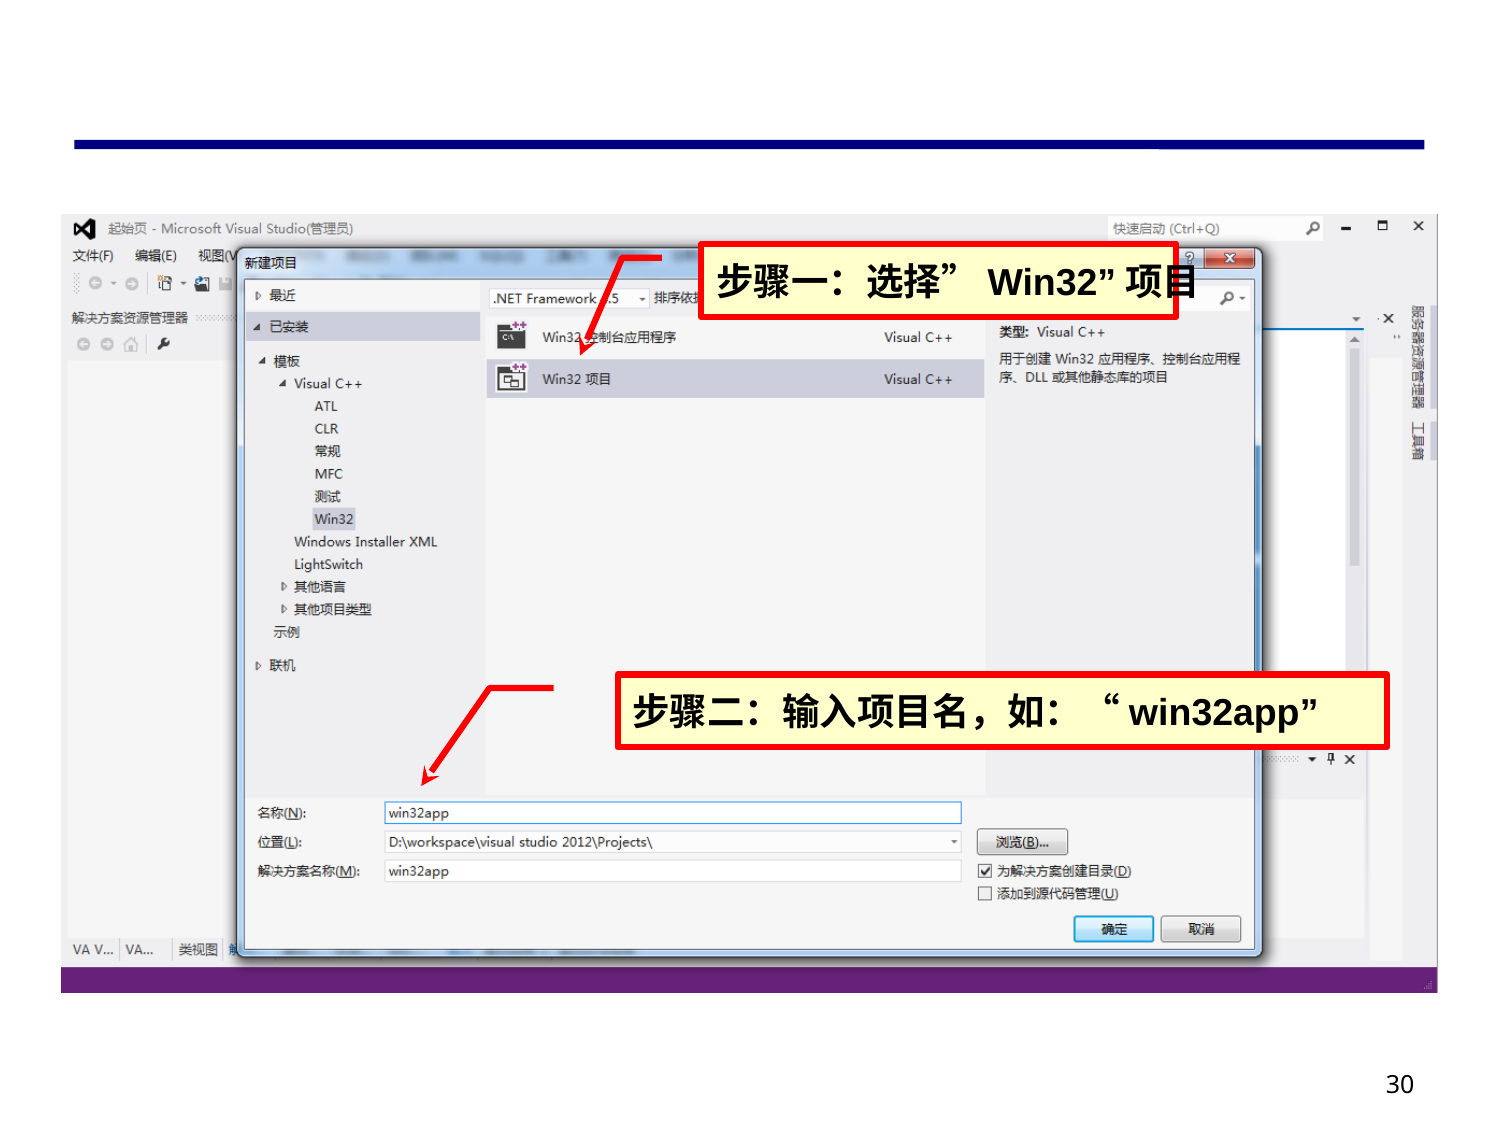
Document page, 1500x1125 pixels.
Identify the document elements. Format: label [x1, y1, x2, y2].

list [61, 214, 1438, 993]
